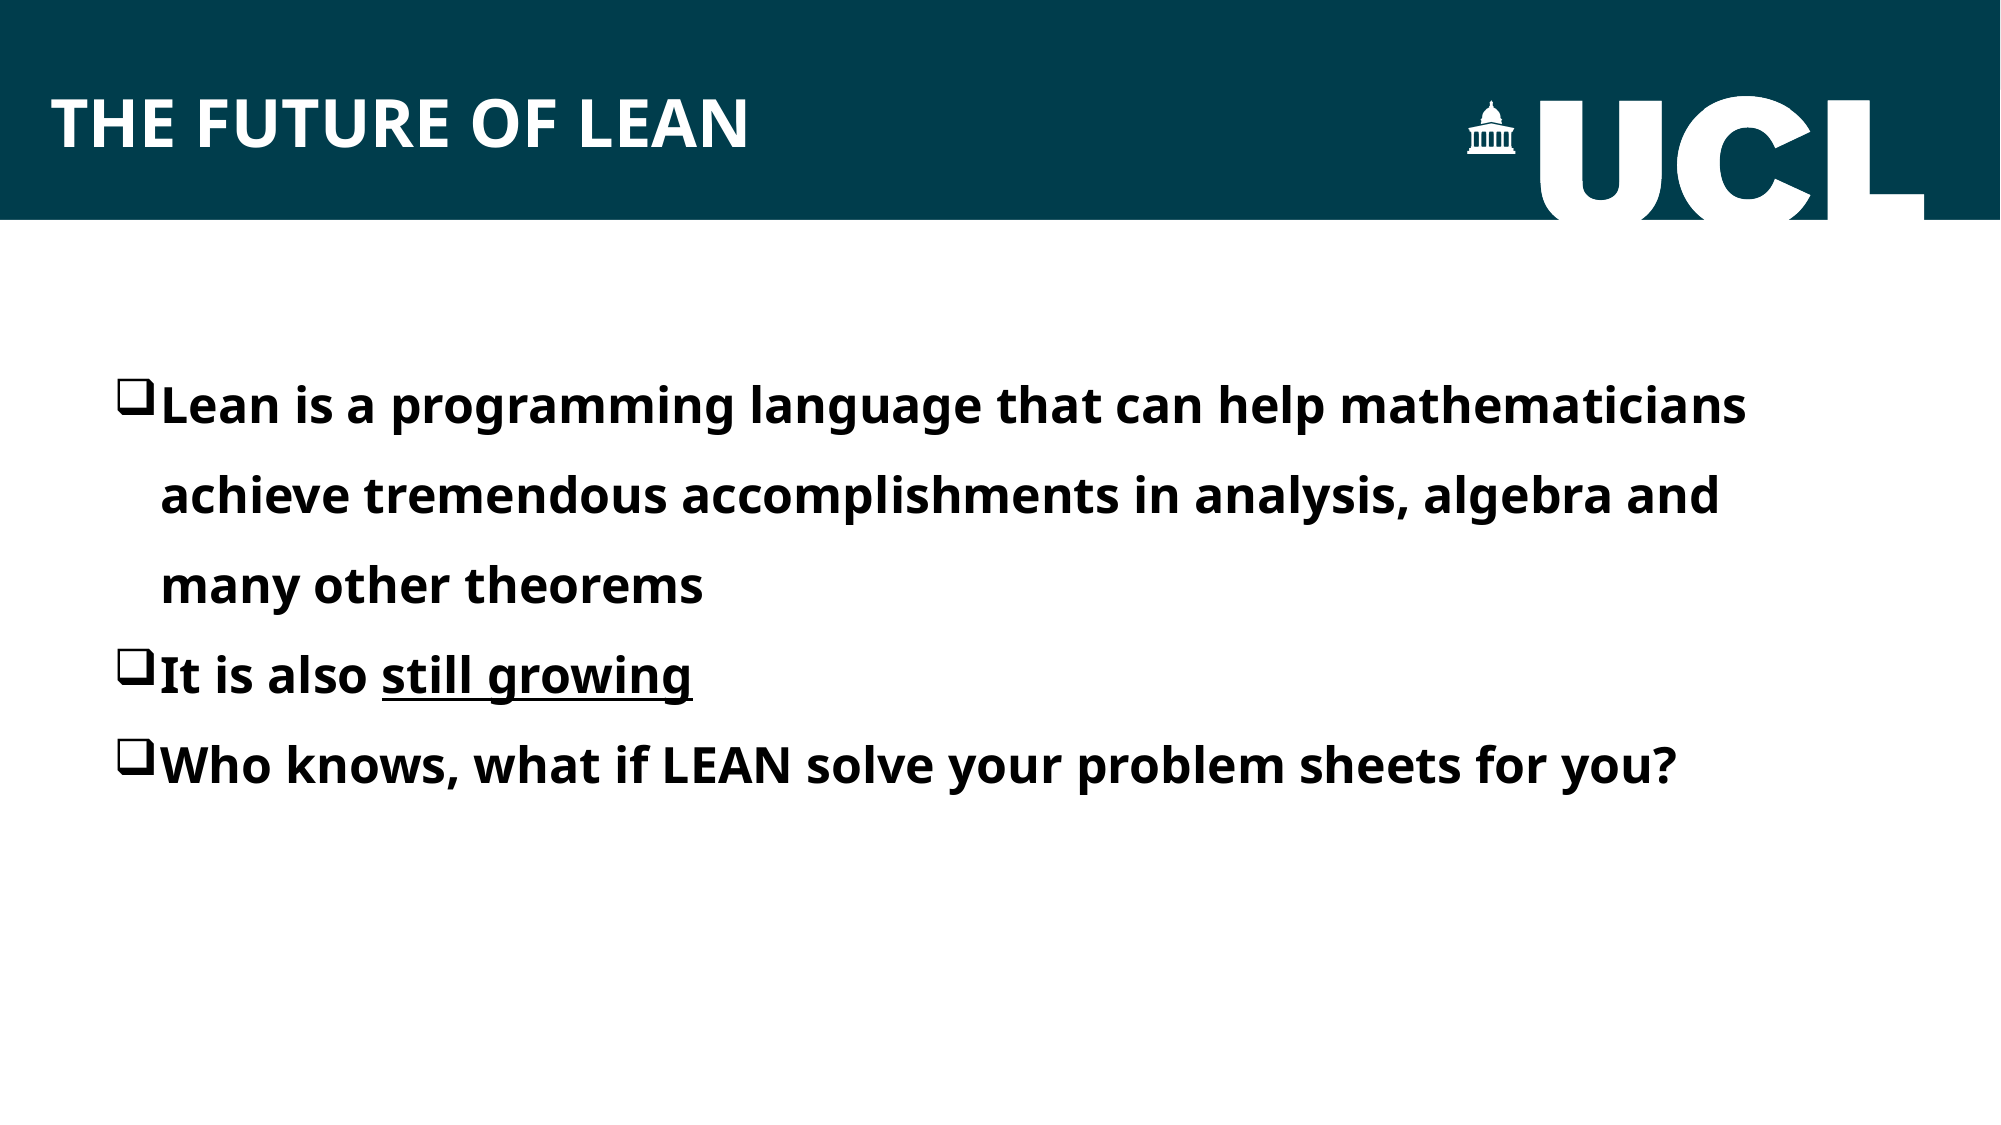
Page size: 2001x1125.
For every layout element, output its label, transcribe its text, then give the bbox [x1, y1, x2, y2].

picture [1468, 102, 1515, 153]
picture [1541, 101, 1661, 220]
picture [1678, 97, 1809, 220]
picture [1828, 101, 1924, 220]
text_box Lean is a programming language that can help mathematicians achieve tremendous accomplishments in analysis, algebra and many other theorems It is also still growing Who knows, what if LEAN solve your problem sheets for you? [98, 336, 1792, 802]
text_box THE FUTURE OF LEAN [35, 72, 1297, 168]
